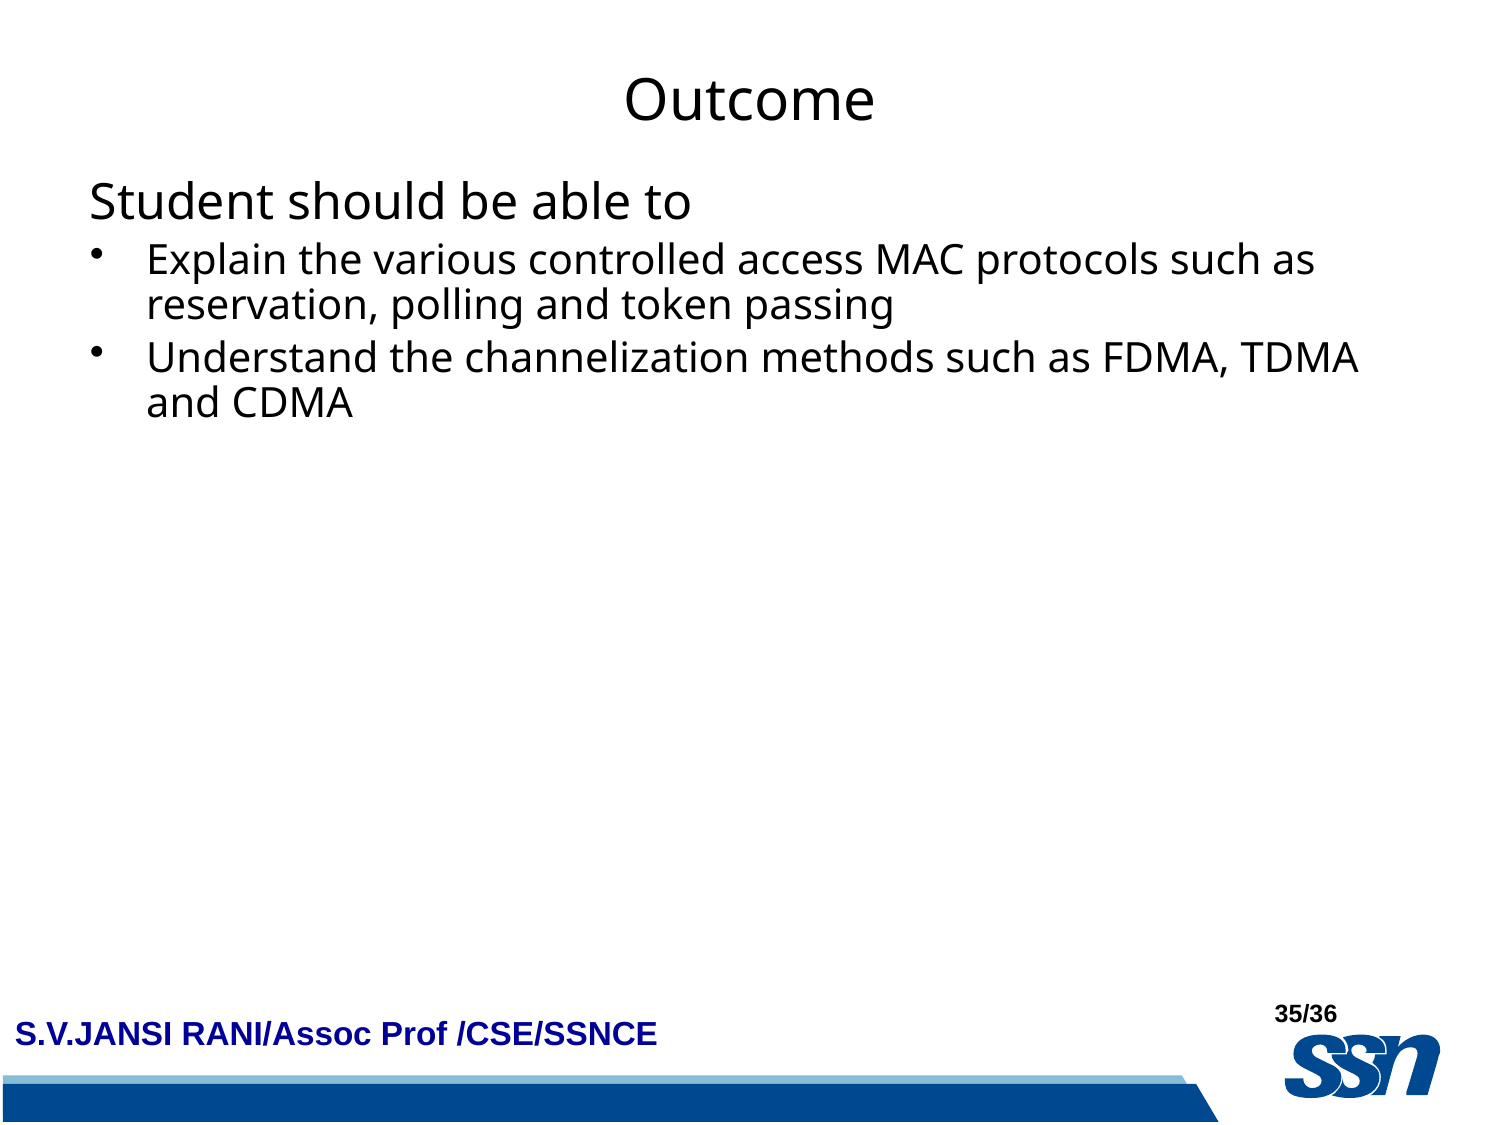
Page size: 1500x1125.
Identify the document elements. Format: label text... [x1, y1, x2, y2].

title Outcome [74, 44, 1426, 151]
list Student should be able to Explain the various controlled access MAC protocols such as reservation, polling and token passing Understand the channelization methods such as FDMA, TDMA and CDMA [74, 162, 1426, 1006]
